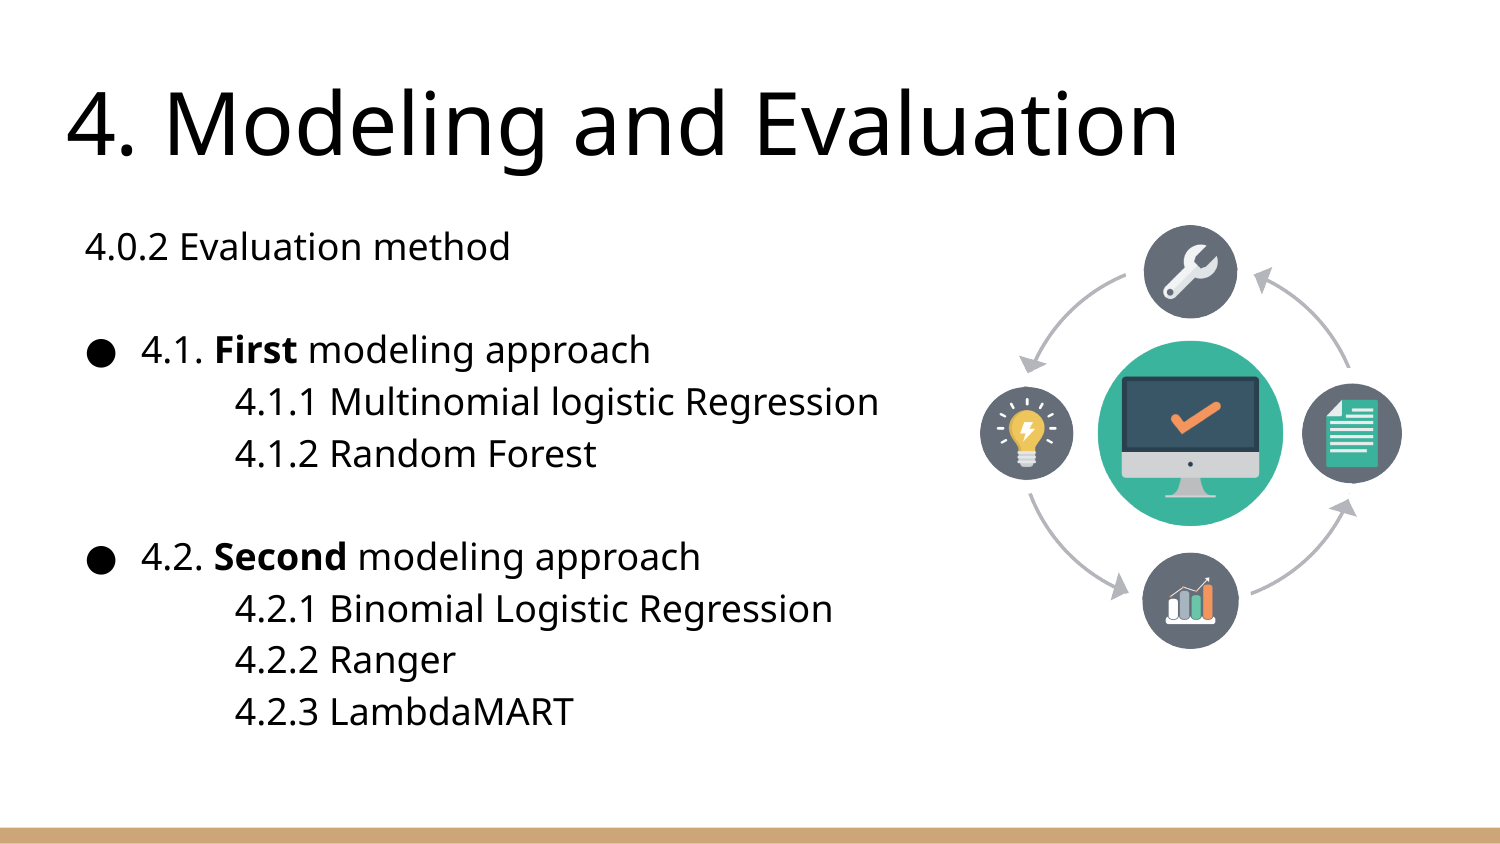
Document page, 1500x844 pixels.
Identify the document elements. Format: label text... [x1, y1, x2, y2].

title 4. Modeling and Evaluation [51, 51, 1449, 189]
list 4.0.2 Evaluation method 4.1. First modeling approach 4.1.1 Multinomial logistic Regression 4.1.2 Random Forest 4.2. Second modeling approach 4.2.1 Binomial Logistic Regression 4.2.2 Ranger 4.2.3 LambdaMART [51, 200, 1449, 752]
picture [980, 225, 1402, 650]
